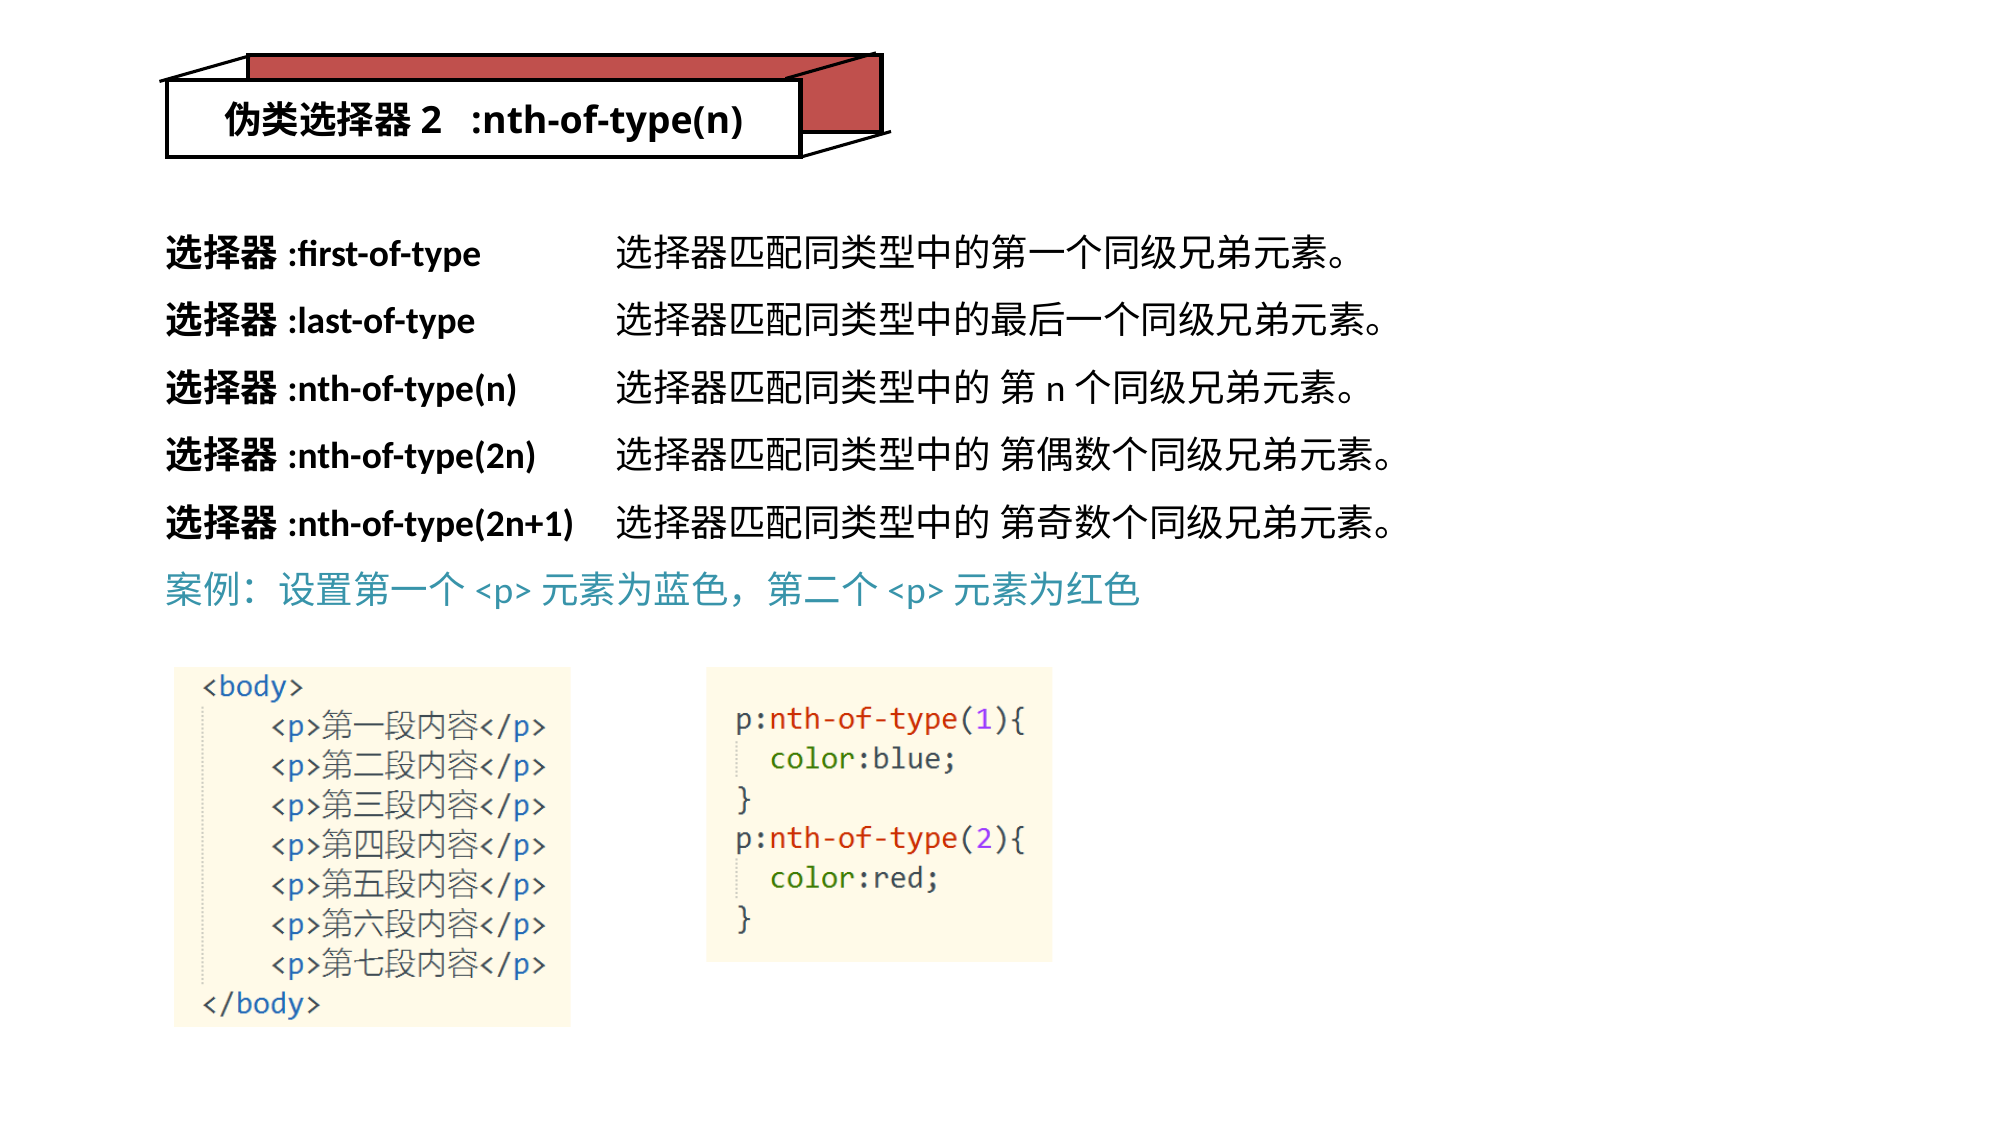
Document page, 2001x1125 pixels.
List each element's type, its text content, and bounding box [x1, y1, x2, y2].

picture [706, 667, 1053, 962]
picture [174, 667, 571, 1027]
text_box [159, 52, 891, 158]
text_box 选择器:first-of-type 选择器匹配同类型中的第一个同级兄弟元素。 选择器:last-of-type 选择器匹配同类型中的最后一个同级兄弟元素。 选择器:nth-of-type(n) 选择器匹配同类型中的 第n个同级兄弟元素。 选择器:nth-of-type(2n) 选择器匹配同类型中的 第偶数个同级兄弟元素。 选择器:nth-of-type(2n+1) 选择器匹配同类型中的 第奇数个同级兄弟元素。 案例：设置第一个<p>元素为蓝色，第二个<p>元素为红色 [151, 81, 1914, 1125]
